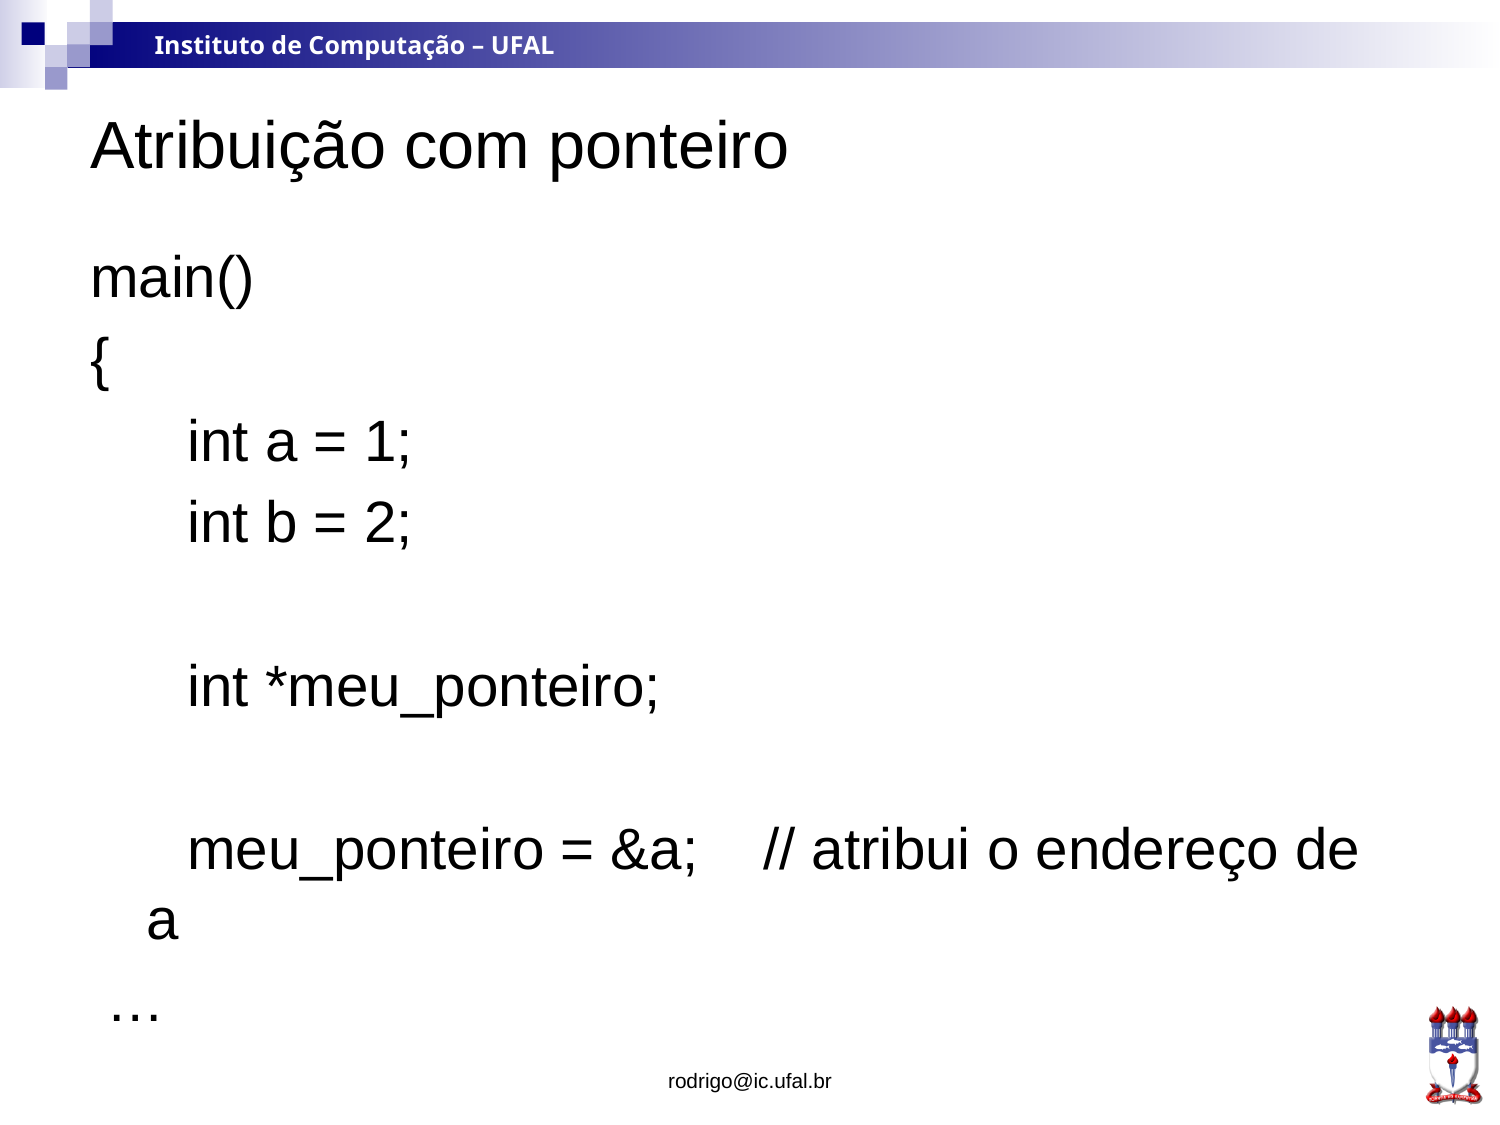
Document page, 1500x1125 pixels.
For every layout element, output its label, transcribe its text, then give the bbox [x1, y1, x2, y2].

footer rodrigo@ic.ufal.br [512, 1024, 988, 1101]
picture [1423, 1004, 1483, 1106]
title Atribuição com ponteiro [74, 74, 1426, 209]
list main() { int a = 1; int b = 2; int *meu_ponteiro; meu_ponteiro = &a; // atribui o endereço de a … [74, 231, 1426, 1012]
